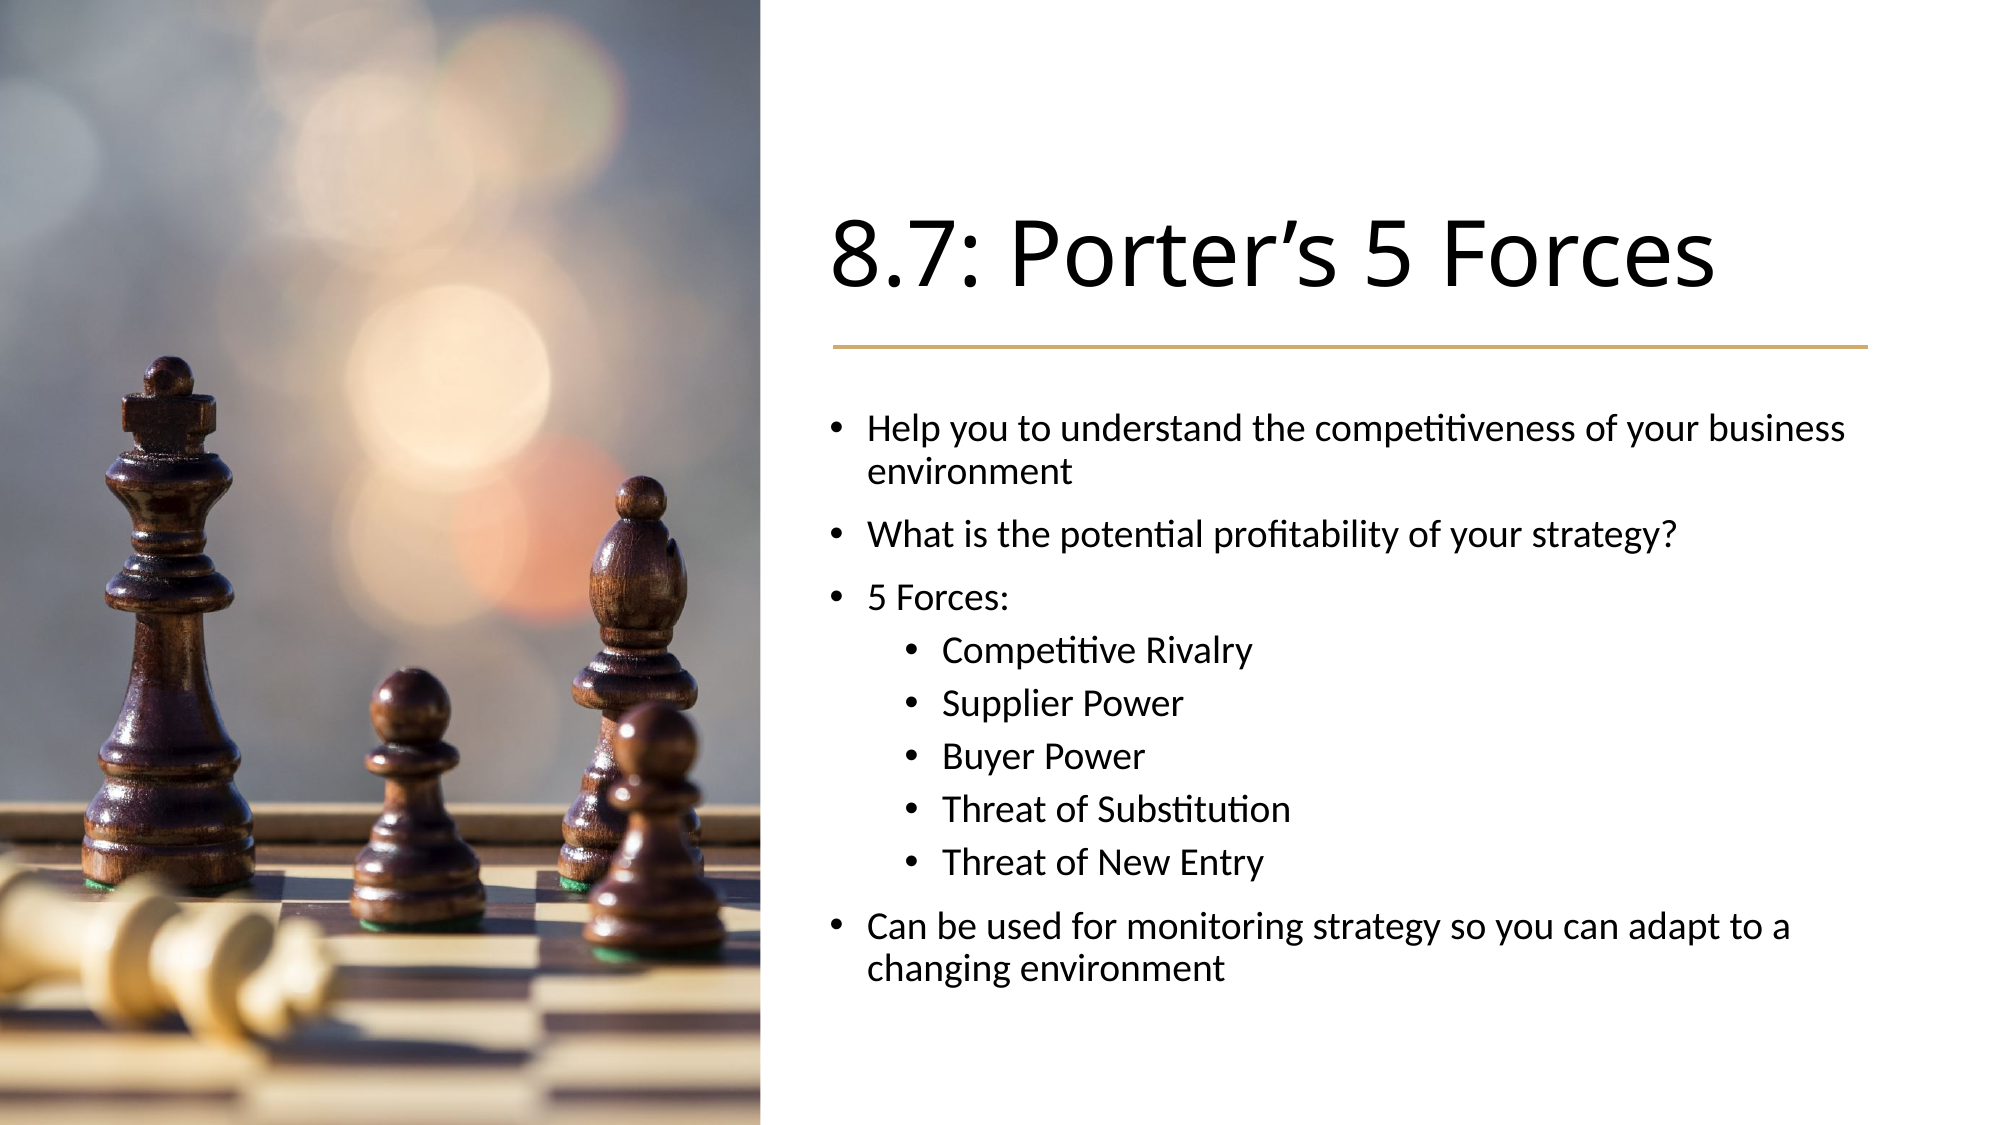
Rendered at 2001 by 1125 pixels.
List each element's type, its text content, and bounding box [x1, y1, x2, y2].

title 8.7: Porter’s 5 Forces [814, 103, 1895, 315]
list Help you to understand the competitiveness of your business environment What is the potential profitability of your strategy? 5 Forces: Competitive Rivalry Supplier Power Buyer Power Threat of Substitution Threat of New Entry Can be used for monitoring strategy so you can adapt to a changing environment [814, 399, 1895, 1021]
picture [0, 0, 761, 1125]
